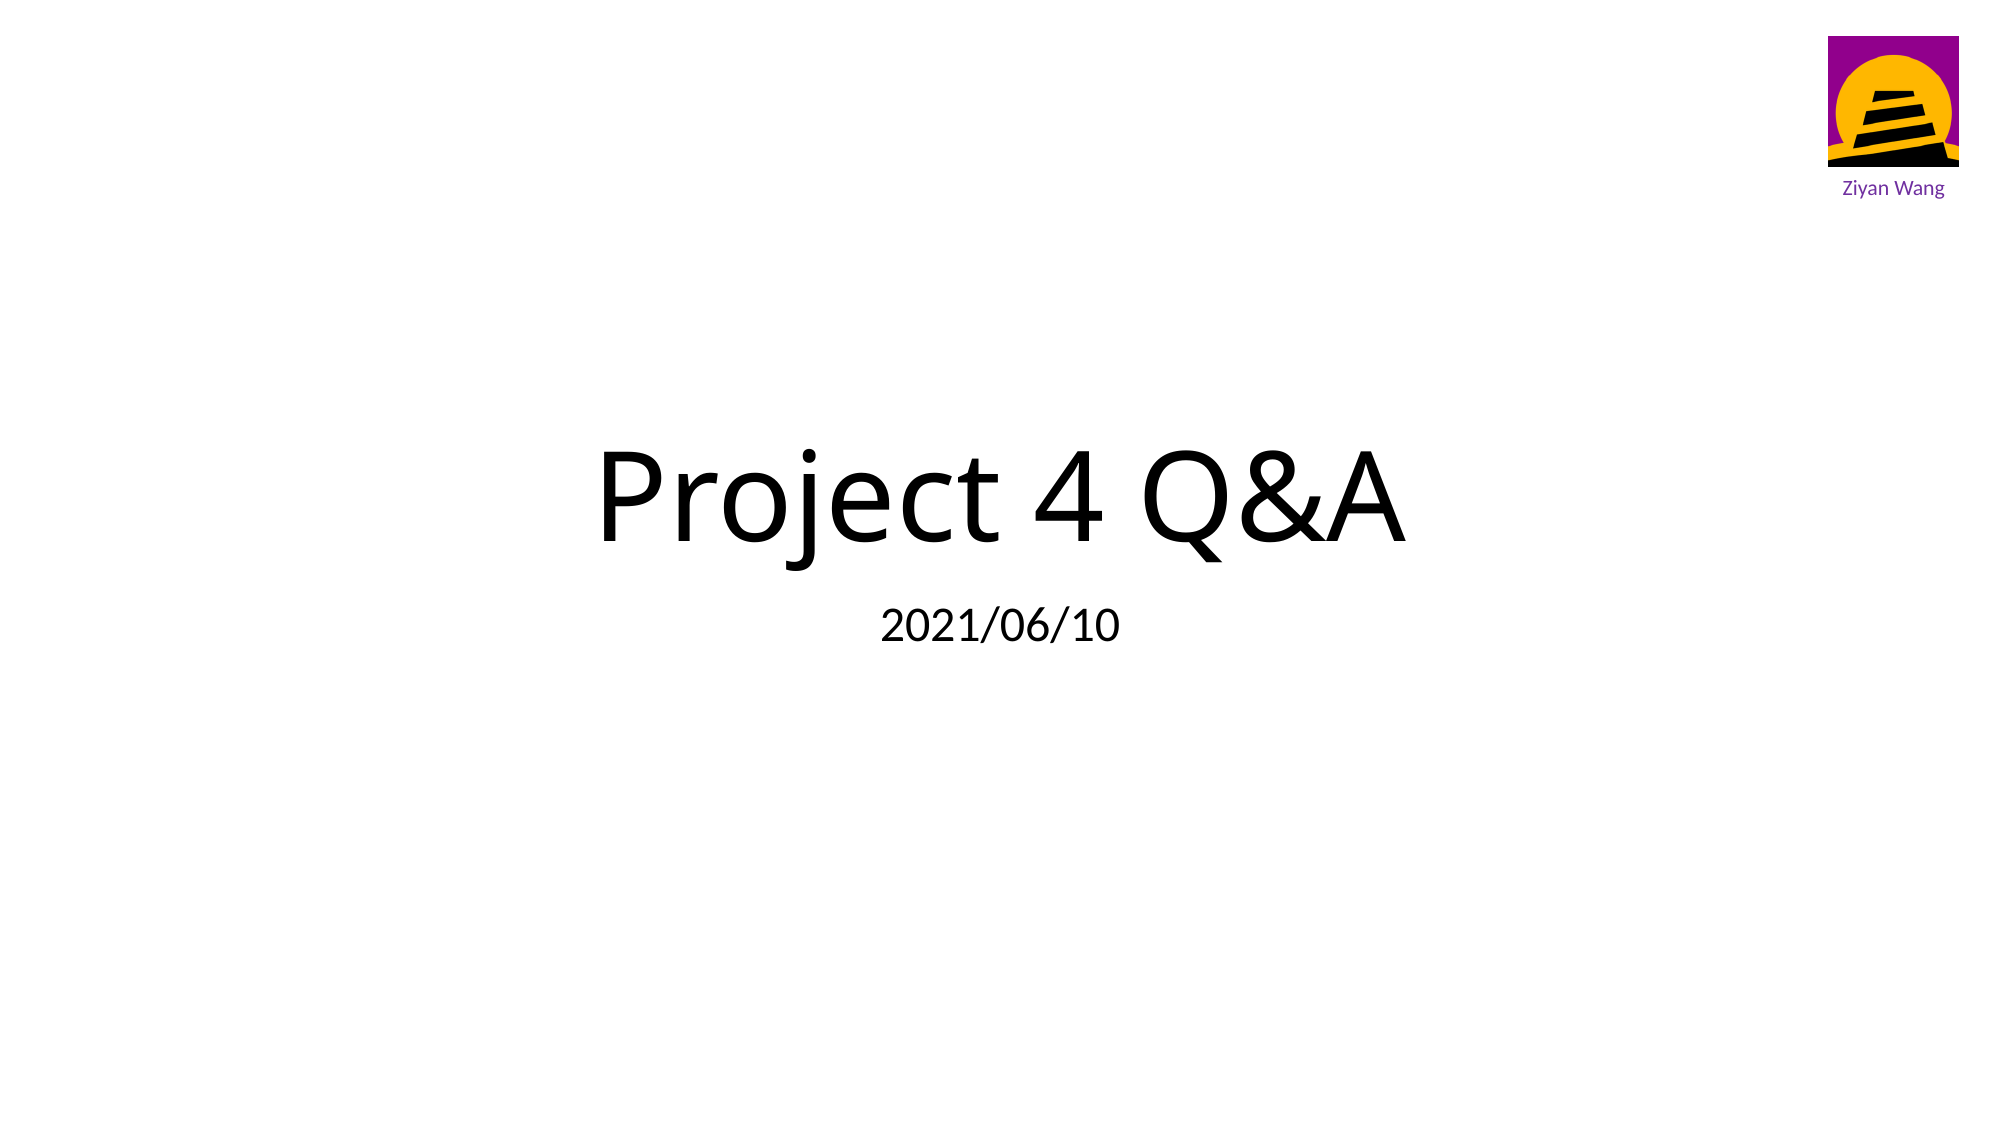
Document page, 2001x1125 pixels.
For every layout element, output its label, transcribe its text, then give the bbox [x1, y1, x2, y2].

text_box Ziyan Wang [1802, 166, 1986, 208]
title Project 4 Q&A [249, 184, 1750, 576]
picture [1828, 36, 1959, 167]
subtitle 2021/06/10 [249, 590, 1750, 863]
